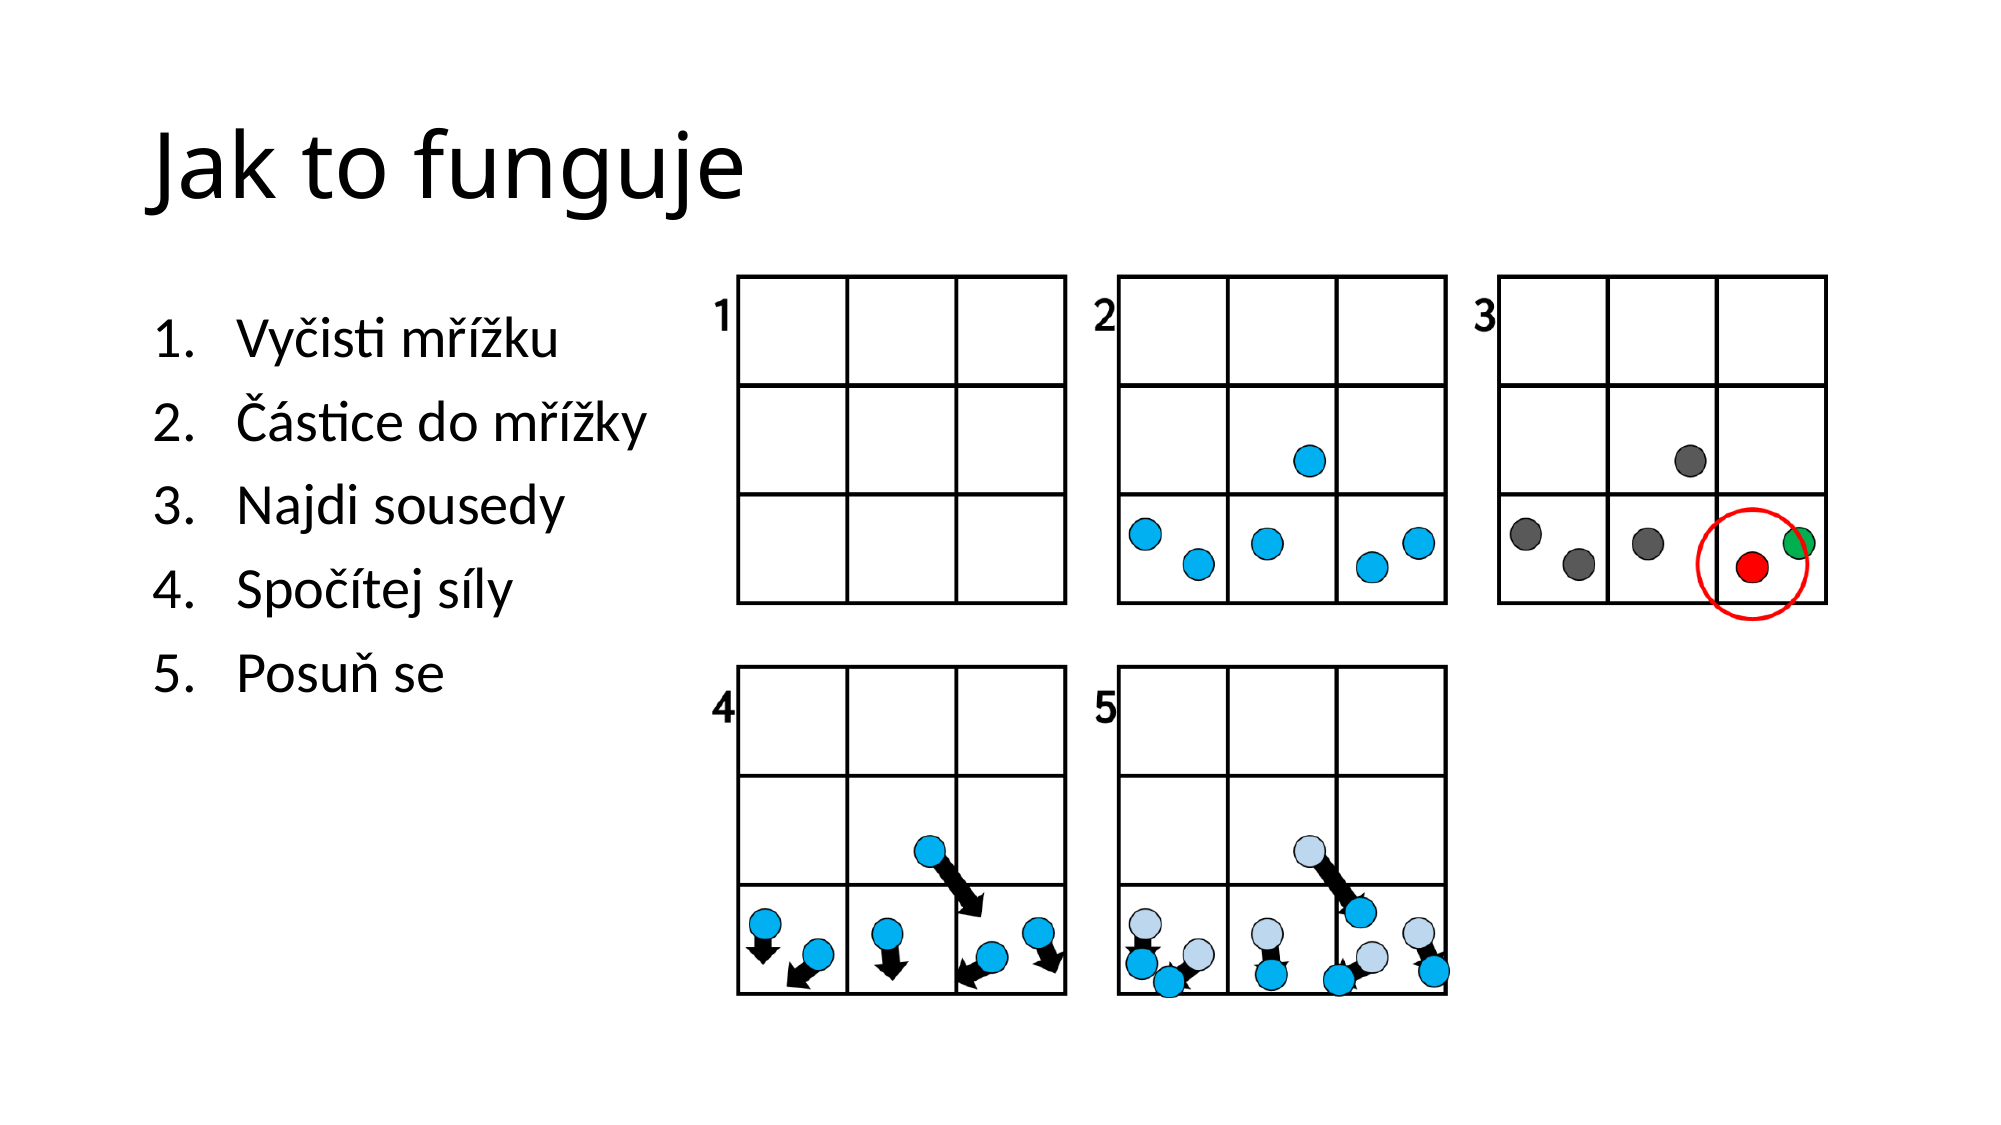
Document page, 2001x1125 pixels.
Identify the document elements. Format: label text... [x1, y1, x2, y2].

title Jak to funguje [137, 59, 1863, 278]
list Vyčisti mřížku Částice do mřížky Najdi sousedy Spočítej síly Posuň se [137, 299, 1863, 1014]
picture [679, 264, 1828, 999]
